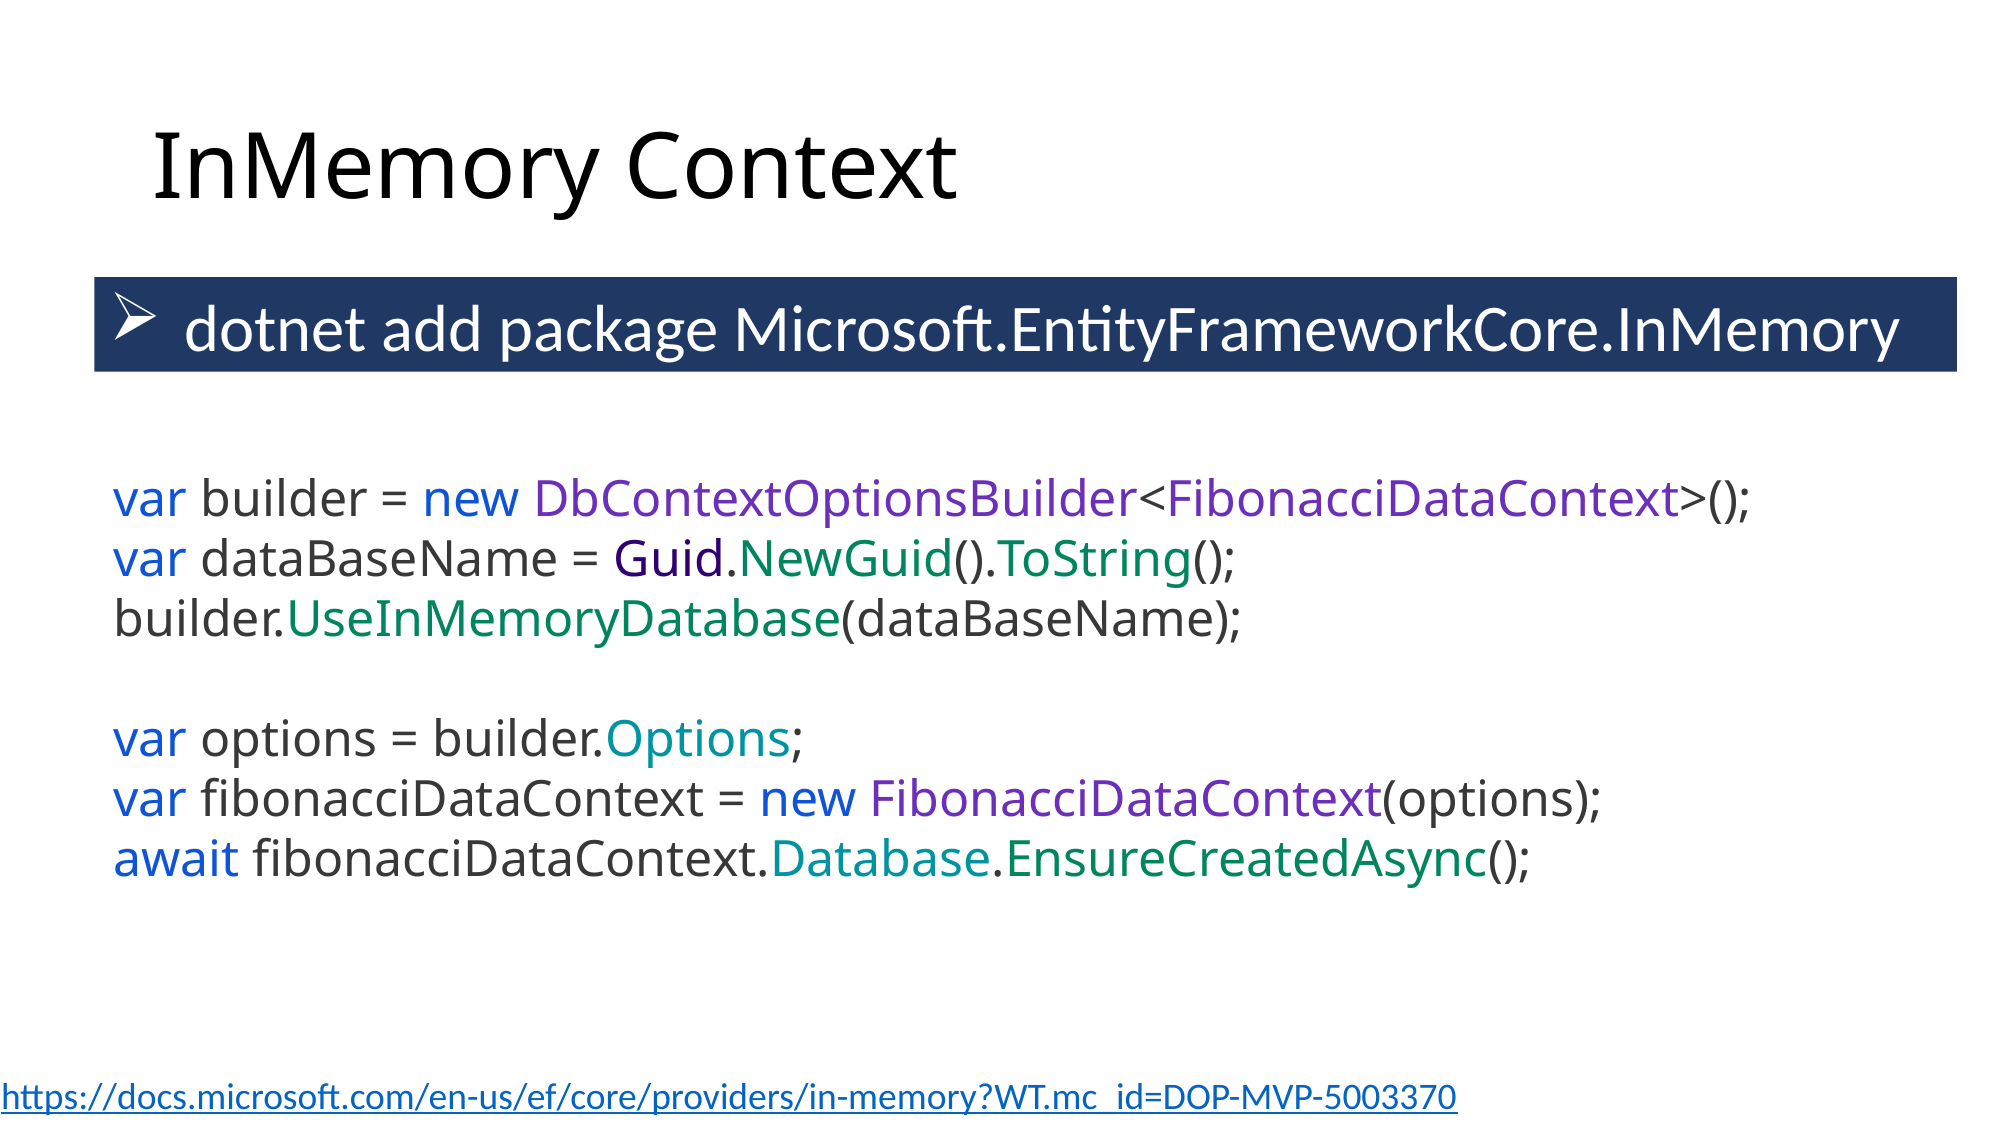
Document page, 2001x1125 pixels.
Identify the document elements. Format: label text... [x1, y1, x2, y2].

text_box var builder = new DbContextOptionsBuilder<FibonacciDataContext>(); var dataBaseName = Guid.NewGuid().ToString(); builder.UseInMemoryDatabase(dataBaseName); var options = builder.Options; var fibonacciDataContext = new FibonacciDataContext(options); await fibonacciDataContext.Database.EnsureCreatedAsync(); [98, 458, 1767, 894]
text_box dotnet add package Microsoft.EntityFrameworkCore.InMemory [94, 277, 1957, 372]
title InMemory Context [137, 59, 1863, 277]
text_box https://docs.microsoft.com/en-us/ef/core/providers/in-memory?WT.mc_id=DOP-MVP-5003370 [0, 1064, 1682, 1125]
